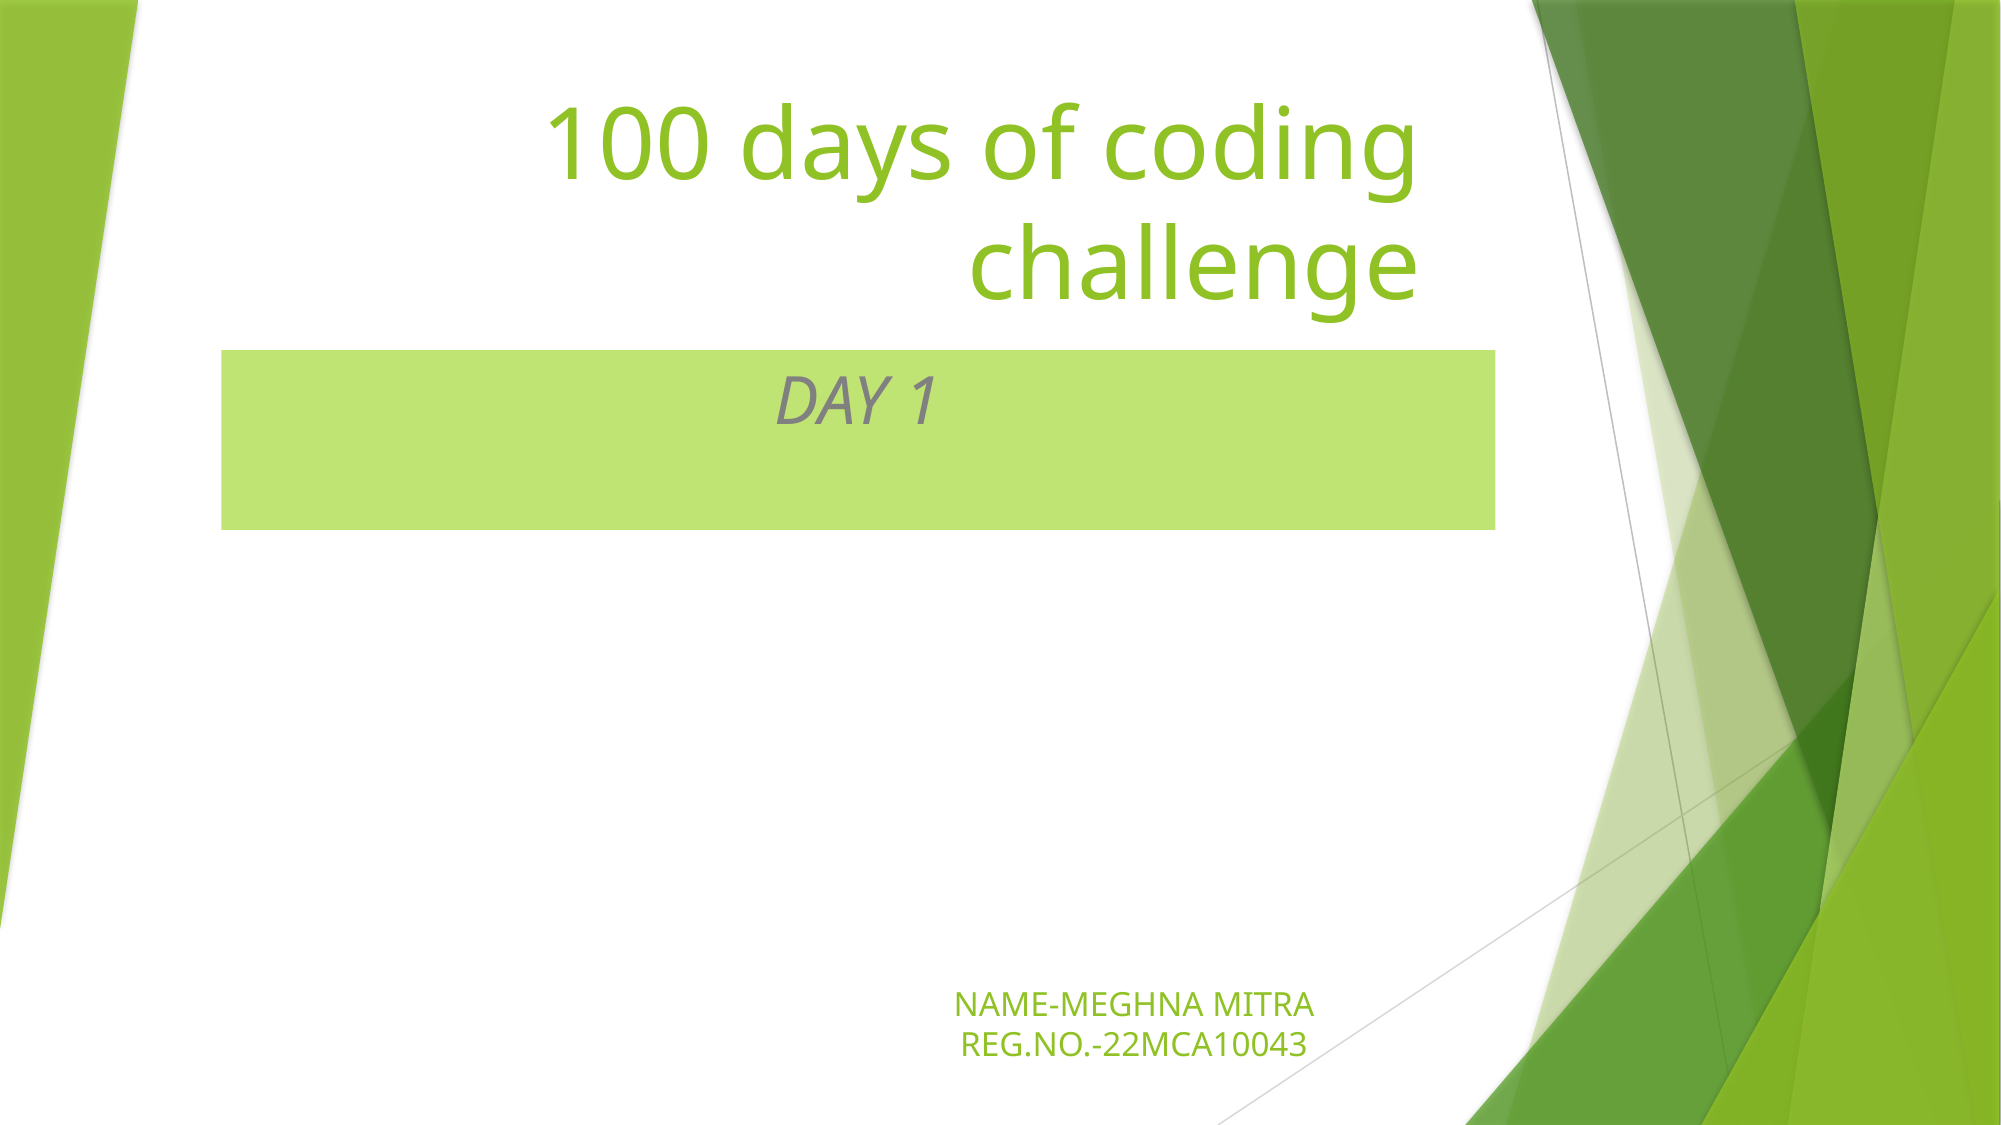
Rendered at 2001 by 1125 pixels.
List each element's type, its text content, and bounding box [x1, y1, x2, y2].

title 100 days of coding challenge [162, 56, 1437, 327]
text_box NAME-MEGHNA MITRA REG.NO.-22MCA10043 [938, 975, 1330, 1071]
subtitle DAY 1 [221, 350, 1496, 530]
